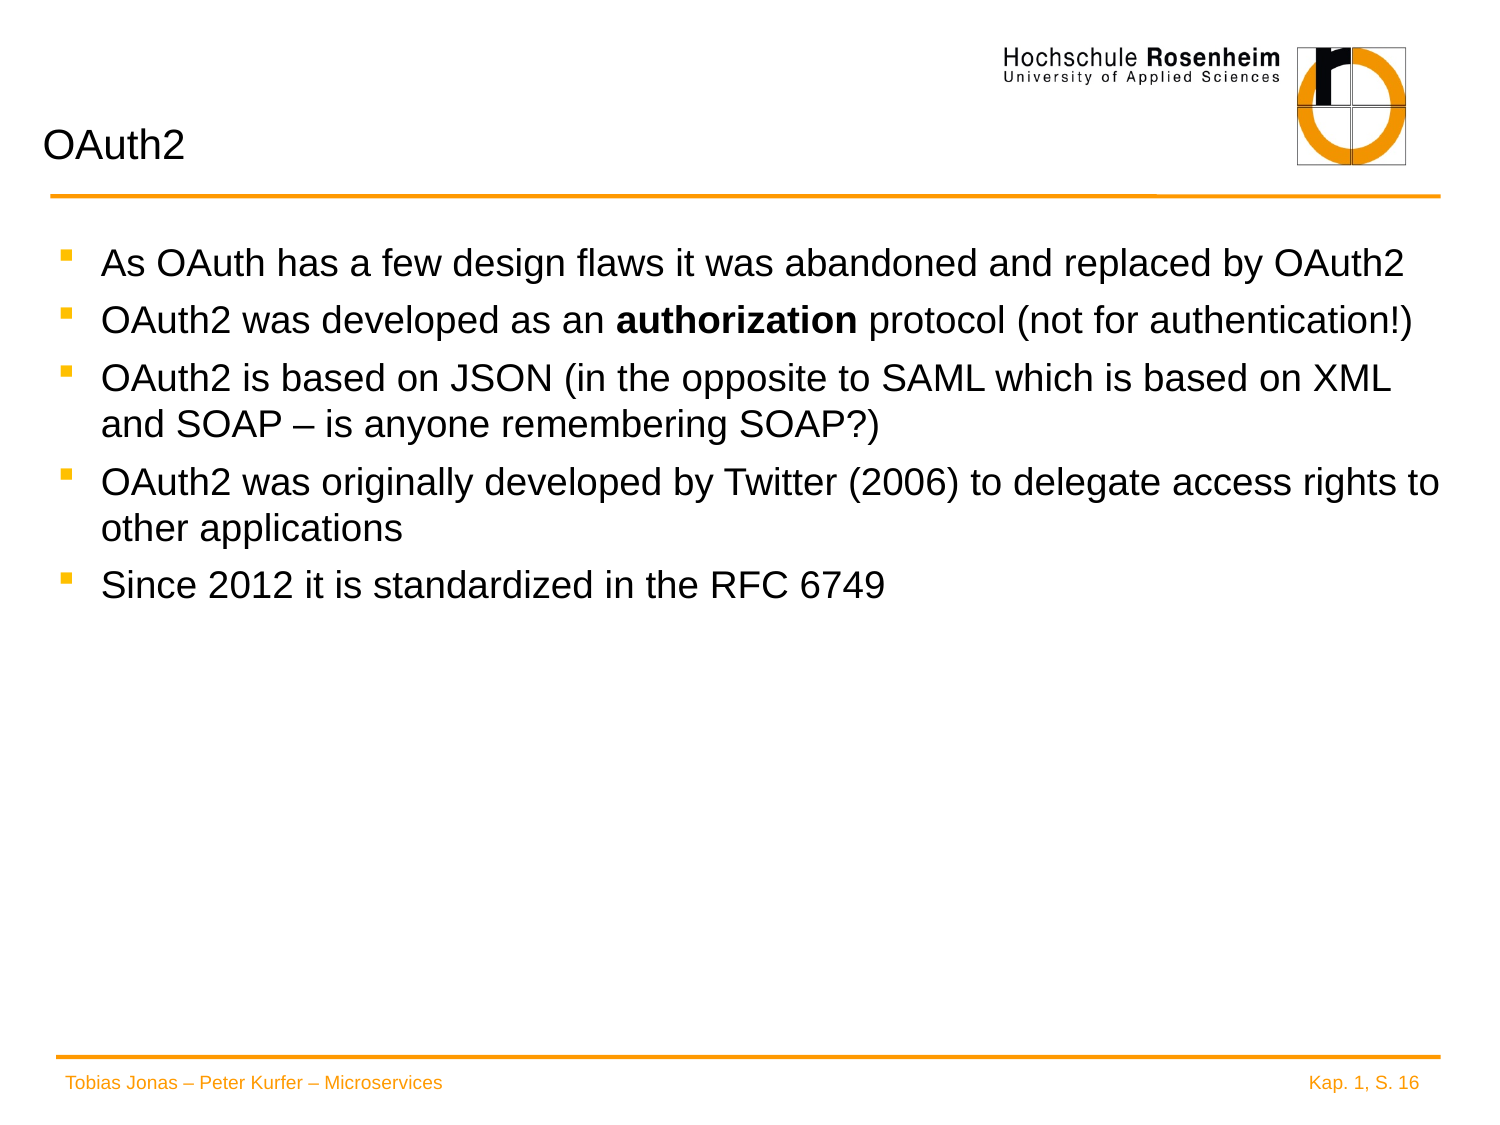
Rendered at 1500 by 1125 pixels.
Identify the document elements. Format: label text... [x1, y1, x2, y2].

list As OAuth has a few design flaws it was abandoned and replaced by OAuth2 OAuth2 was developed as an authorization protocol (not for authentication!) OAuth2 is based on JSON (in the opposite to SAML which is based on XML and SOAP – is anyone remembering SOAP?) OAuth2 was originally developed by Twitter (2006) to delegate access rights to other applications Since 2012 it is standardized in the RFC 6749 [42, 230, 1470, 1026]
title OAuth2 [42, 41, 987, 168]
picture [1003, 45, 1407, 167]
